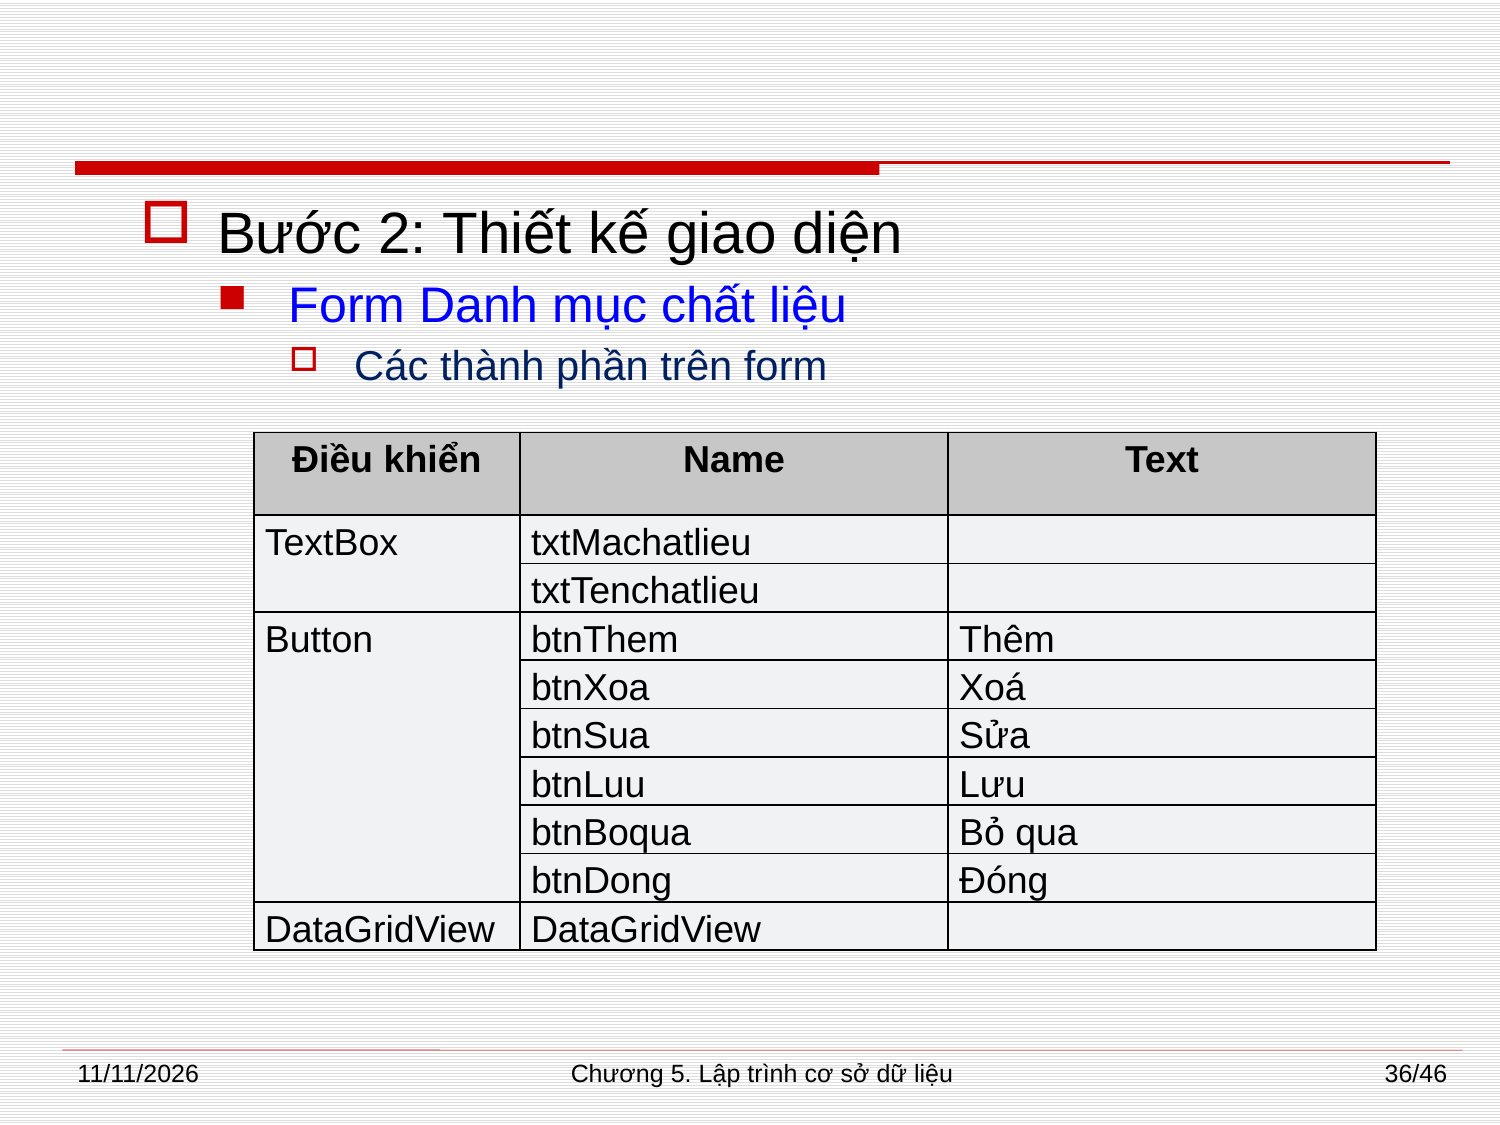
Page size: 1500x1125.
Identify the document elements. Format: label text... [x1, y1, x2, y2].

table_cell [949, 564, 1375, 611]
table_cell btnSua [521, 709, 947, 756]
table_cell txtTenchatlieu [521, 564, 947, 611]
table_cell Lưu [949, 758, 1375, 804]
table_cell Bỏ qua [949, 806, 1375, 853]
table_cell DataGridView [521, 903, 947, 949]
table_cell Đóng [949, 854, 1375, 901]
table_cell DataGridView [255, 903, 519, 949]
table_cell Button [255, 613, 519, 901]
table_cell btnThem [521, 613, 947, 659]
table_cell txtMachatlieu [521, 516, 947, 563]
list Bước 2: Thiết kế giao diện Form Danh mục chất liệu Các thành phần trên form [125, 187, 1425, 1038]
table_cell btnXoa [521, 661, 947, 708]
slide_number 36/46 [1137, 1049, 1463, 1103]
table_cell Xoá [949, 661, 1375, 708]
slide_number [62, 1049, 388, 1103]
table_cell btnBoqua [521, 806, 947, 853]
table_cell btnDong [521, 854, 947, 901]
table_header Điều khiển [255, 433, 519, 514]
table_cell [949, 903, 1375, 949]
table_cell btnLuu [521, 758, 947, 804]
table_header Text [949, 433, 1375, 514]
table_cell Thêm [949, 613, 1375, 659]
table_header Name [521, 433, 947, 514]
table_cell Sửa [949, 709, 1375, 756]
table_cell TextBox [255, 516, 519, 611]
table_cell [949, 516, 1375, 563]
footer Chương 5. Lập trình cơ sở dữ liệu [437, 1049, 1088, 1103]
